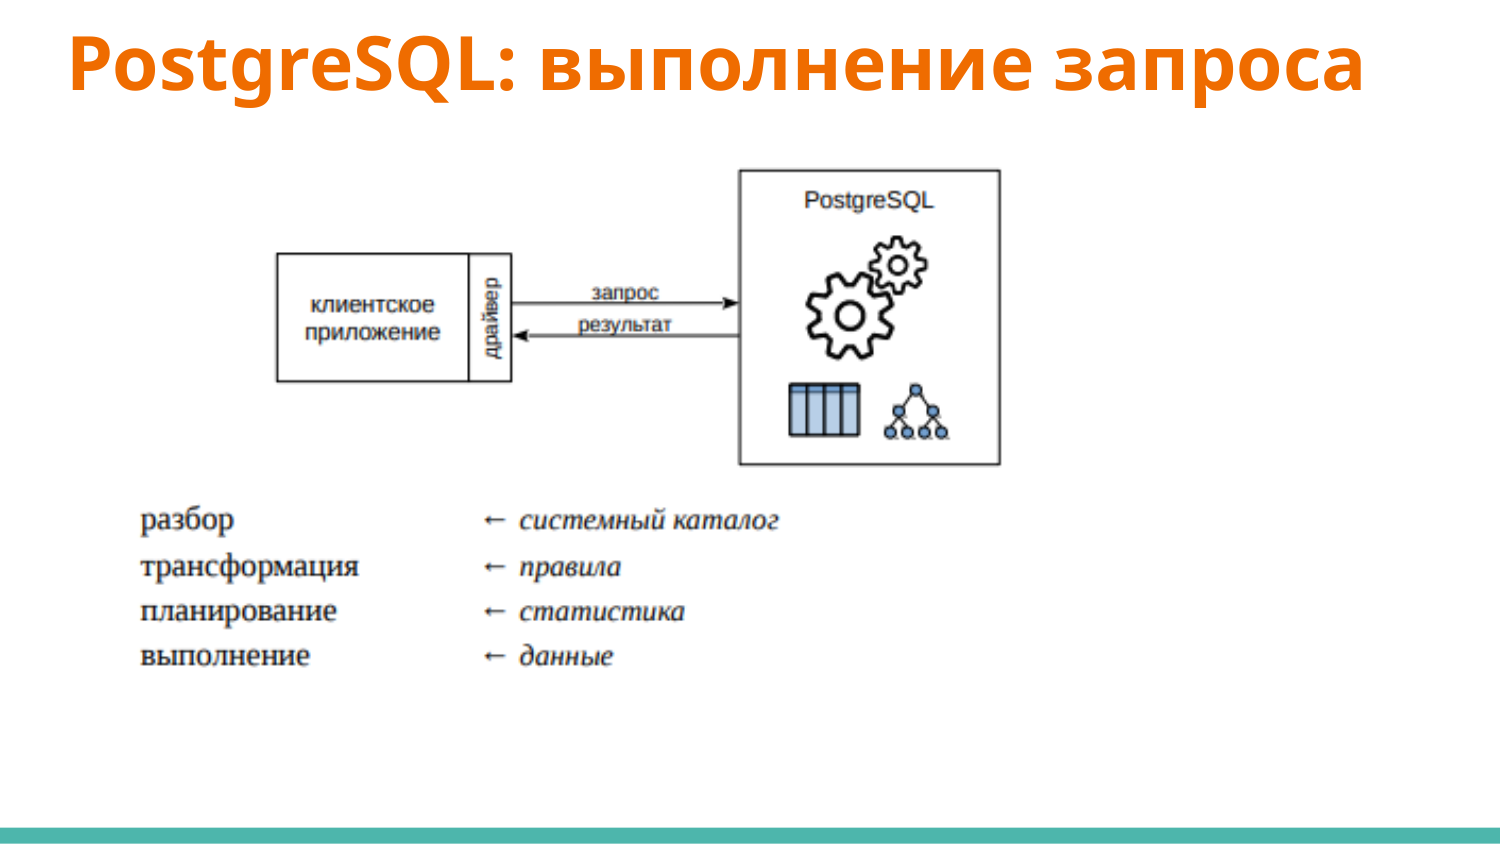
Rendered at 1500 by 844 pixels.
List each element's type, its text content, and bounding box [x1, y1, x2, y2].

picture [107, 115, 1129, 790]
title PostgreSQL: выполнение запроса [51, 0, 1449, 116]
